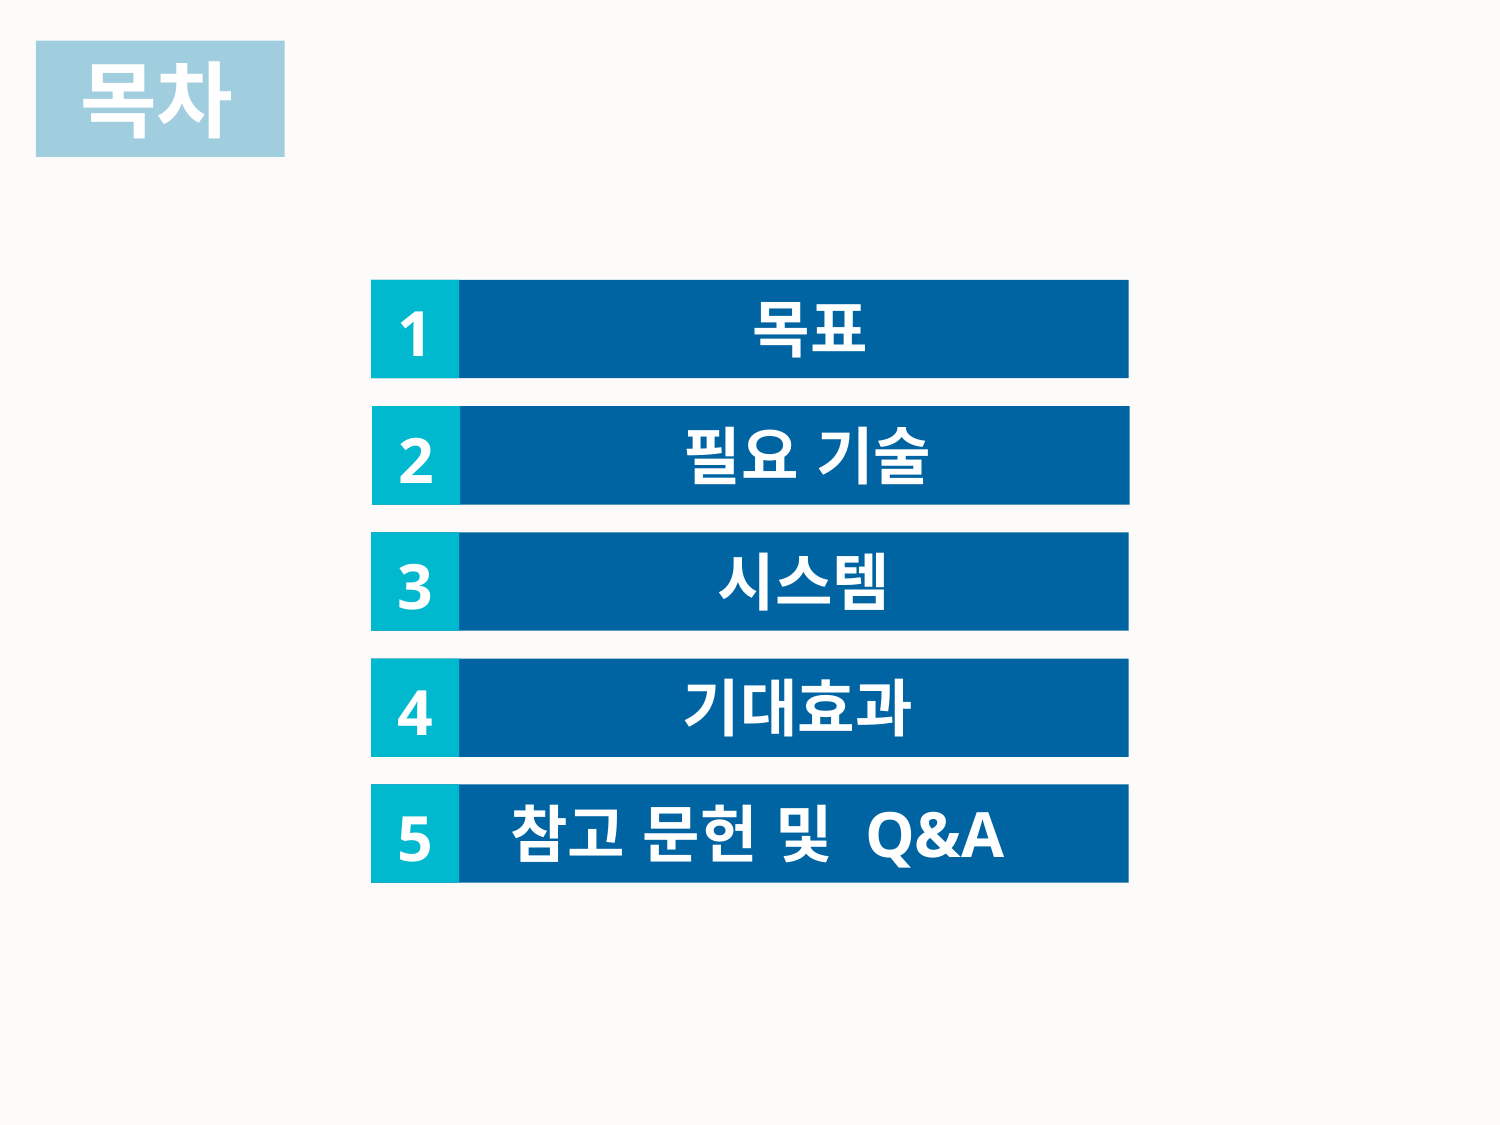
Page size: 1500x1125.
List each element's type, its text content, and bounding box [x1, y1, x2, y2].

text_box 3 [382, 539, 447, 630]
text_box [460, 532, 1129, 631]
text_box 5 [382, 791, 447, 882]
text_box 목표 [495, 282, 977, 373]
text_box 참고 문헌 및 Q&A [495, 787, 1119, 878]
text_box [371, 784, 460, 883]
text_box 기대효과 [495, 661, 1129, 752]
text_box [372, 406, 461, 505]
text_box 목차 [65, 40, 272, 156]
text_box [371, 279, 460, 379]
text_box 필요 기술 [496, 409, 1094, 500]
text_box [460, 279, 1129, 379]
text_box 시스템 [495, 535, 943, 626]
text_box [460, 658, 1129, 757]
text_box [35, 40, 285, 157]
text_box 4 [382, 665, 447, 756]
text_box 1 [382, 286, 447, 377]
text_box [371, 532, 460, 631]
text_box [461, 406, 1130, 505]
text_box 2 [383, 413, 447, 503]
text_box [460, 784, 1129, 883]
text_box [371, 658, 460, 757]
